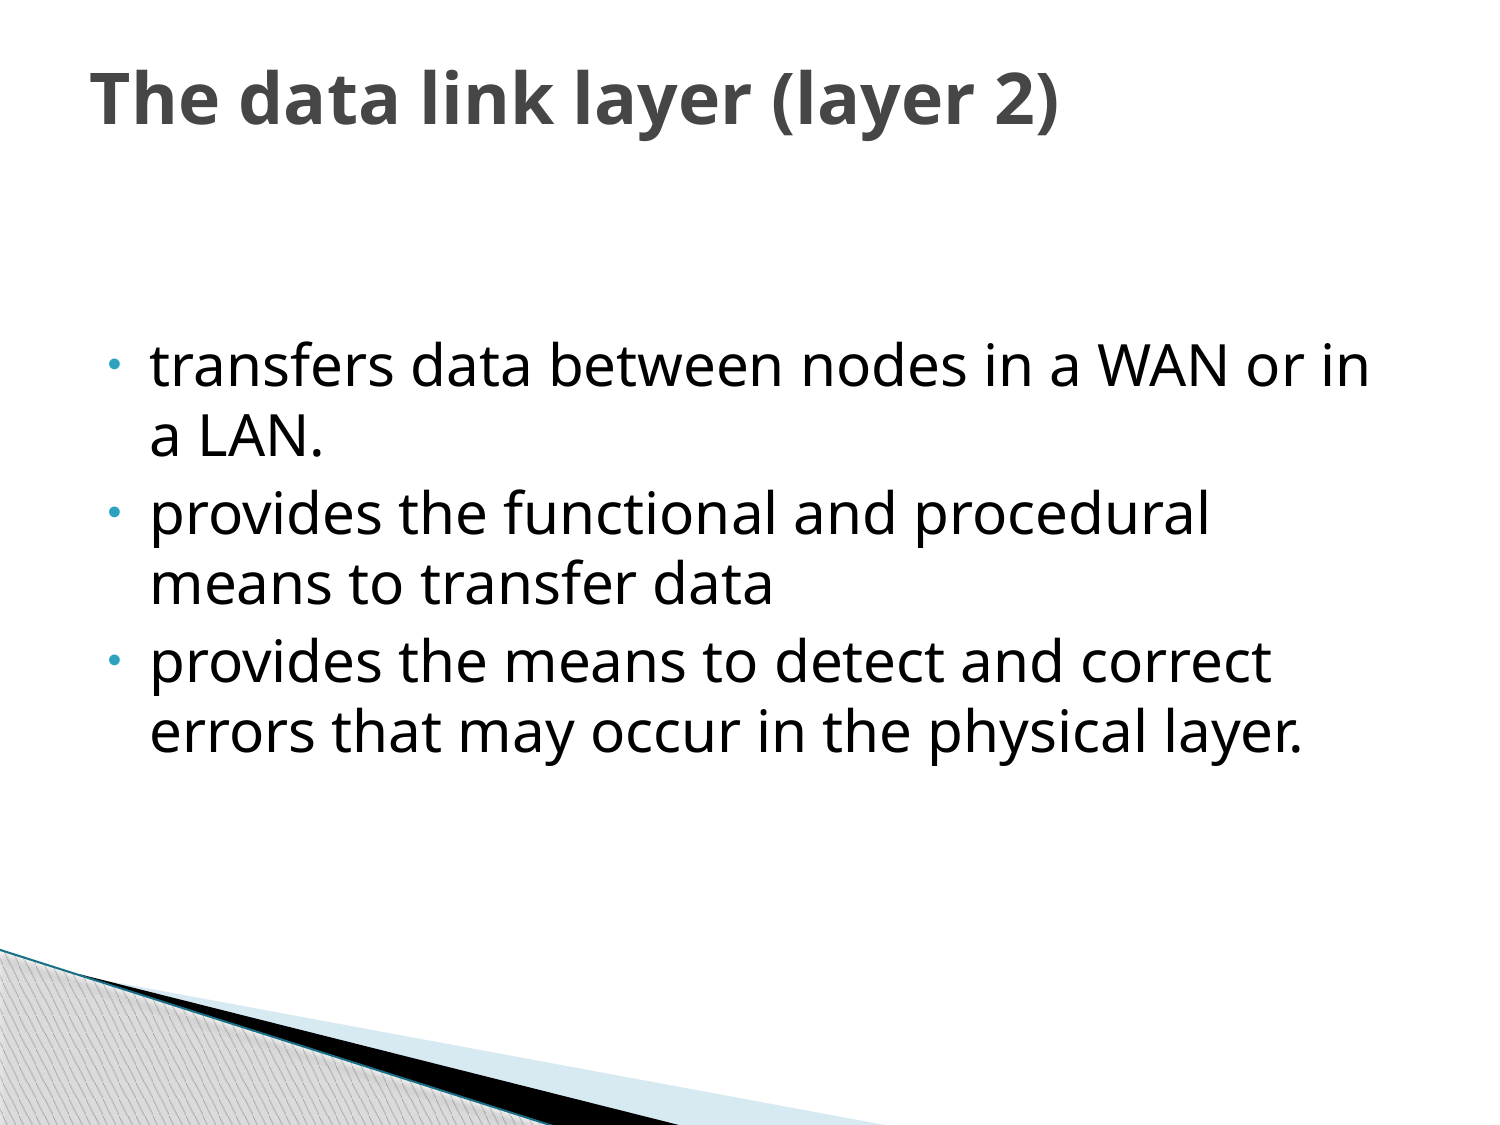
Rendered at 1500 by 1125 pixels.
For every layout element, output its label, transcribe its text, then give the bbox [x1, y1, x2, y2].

list transfers data between nodes in a WAN or in a LAN. provides the functional and procedural means to transfer data provides the means to detect and correct errors that may occur in the physical layer. [75, 243, 1425, 986]
title The data link layer (layer 2) [75, 45, 1425, 233]
